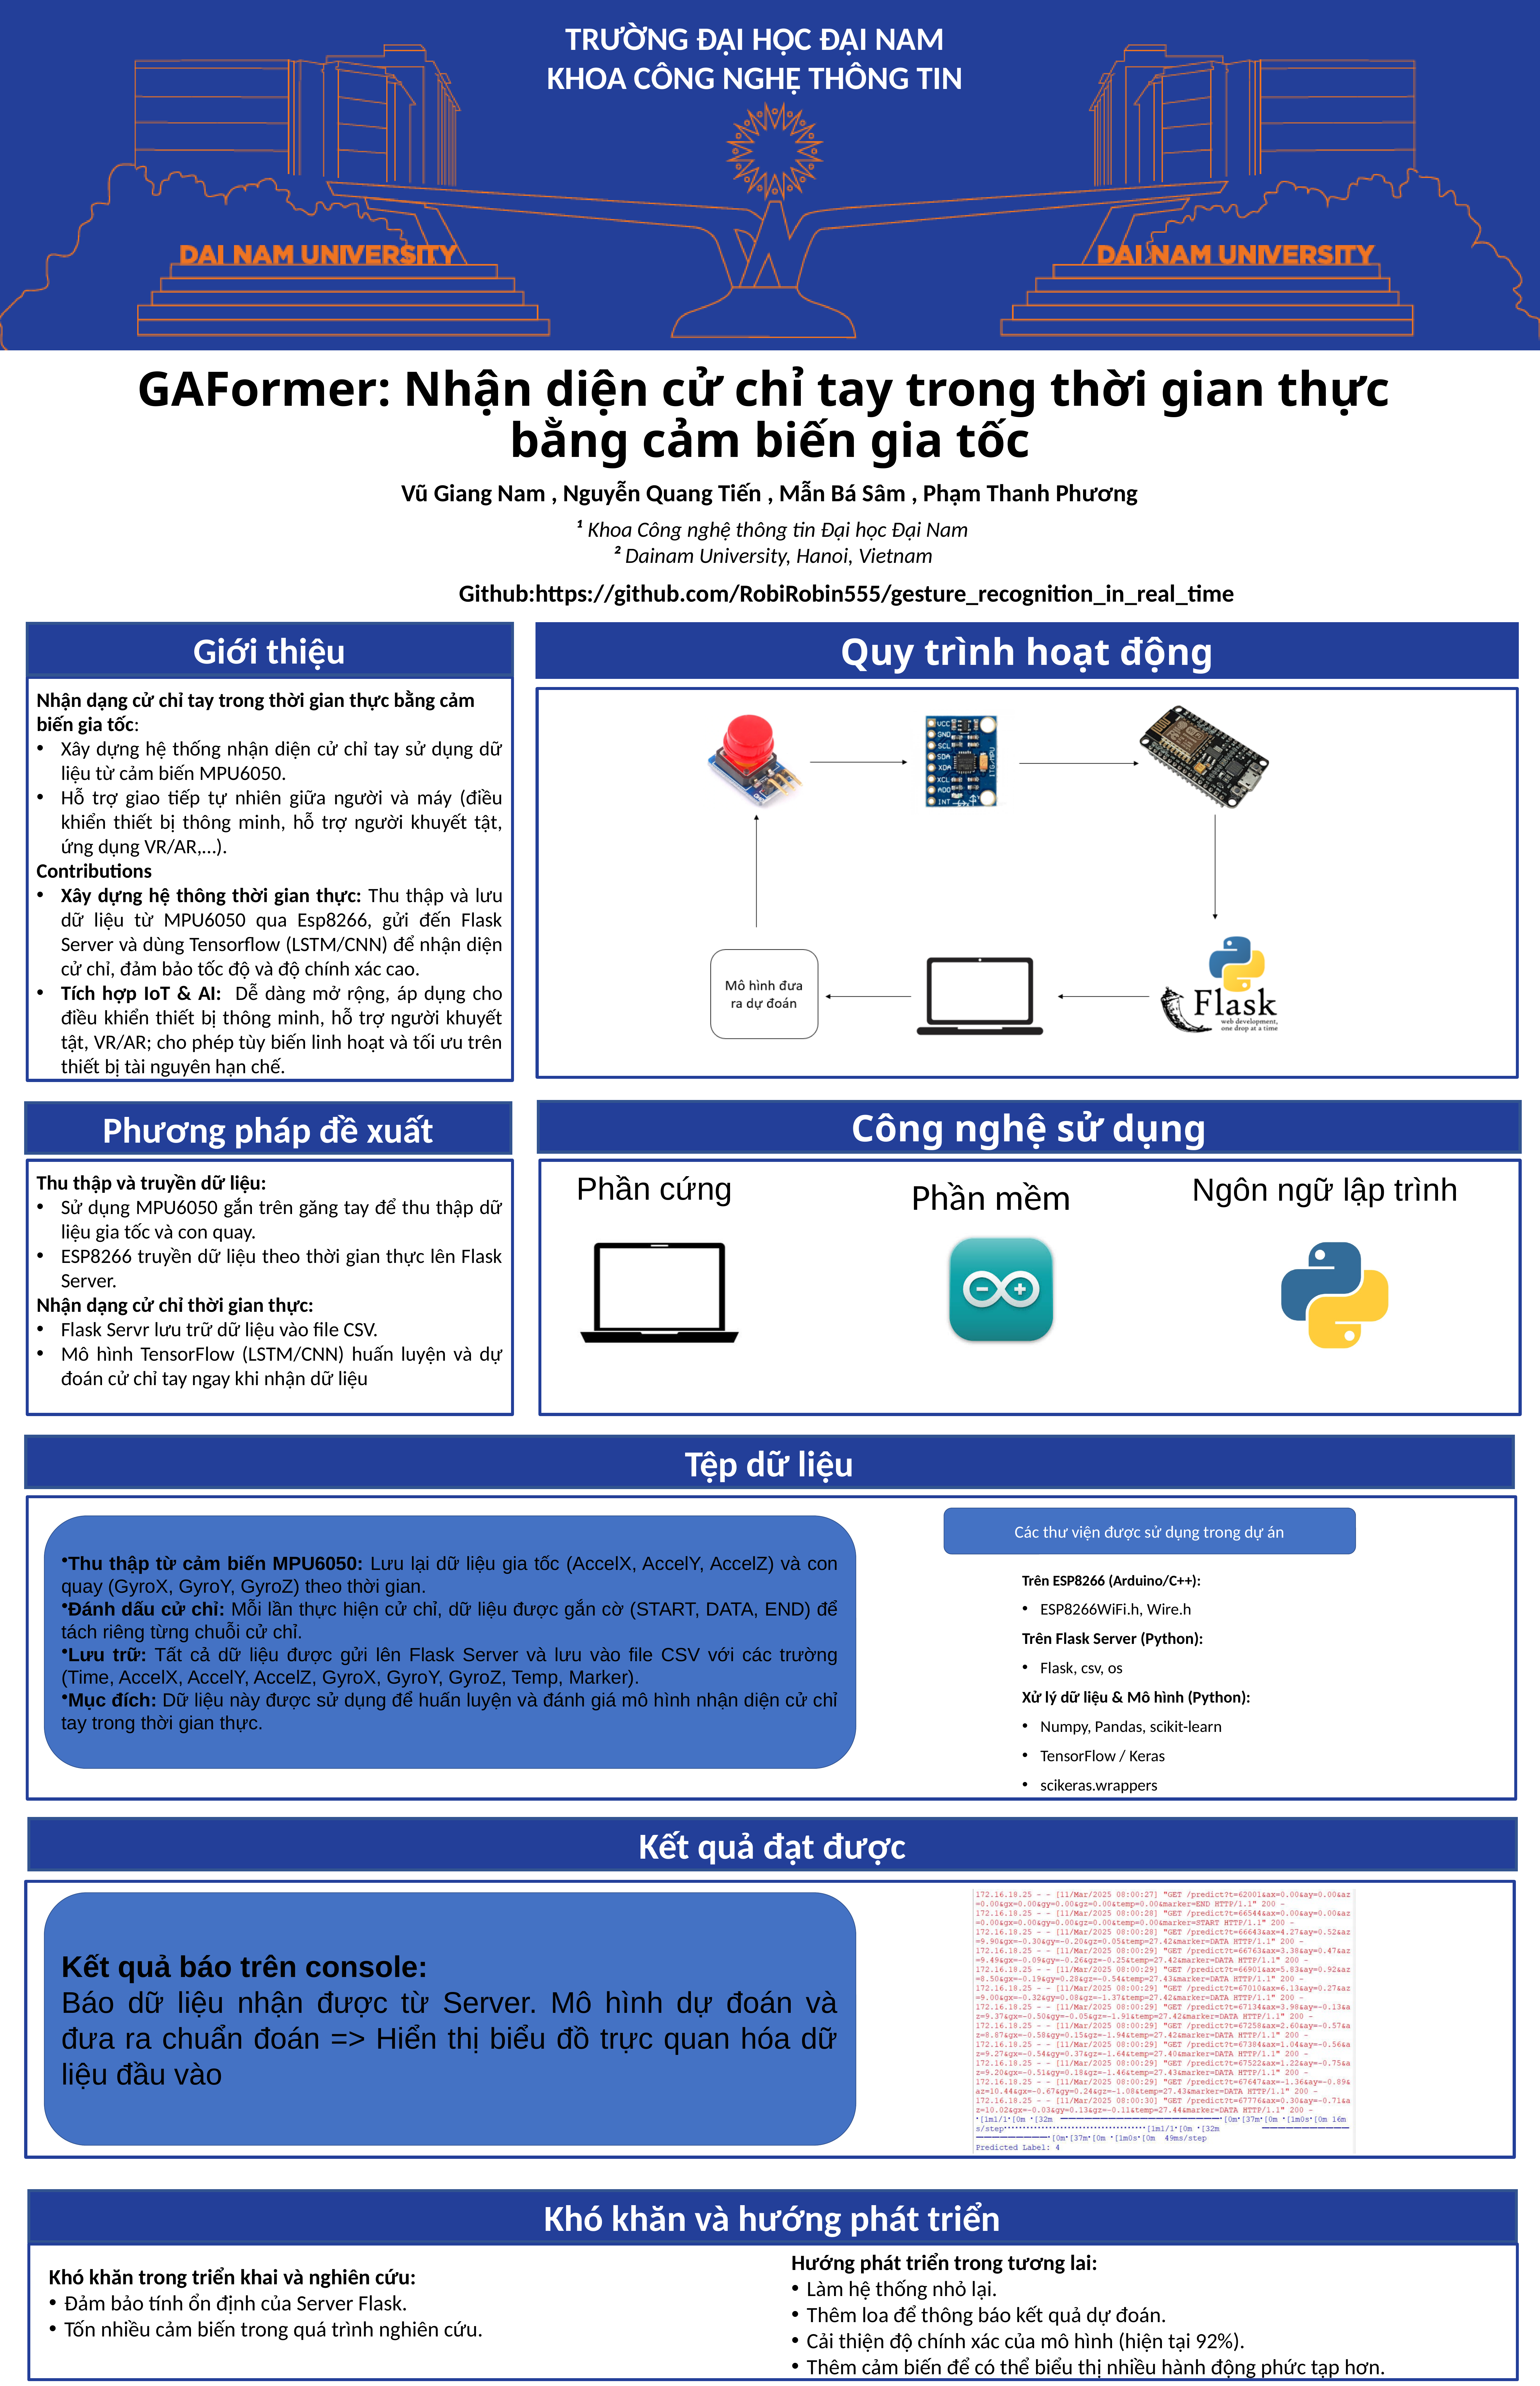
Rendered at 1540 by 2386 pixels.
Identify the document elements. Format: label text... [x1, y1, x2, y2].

text_box Công nghệ sử dụng [538, 1101, 1520, 1152]
text_box Ngôn ngữ lập trình [1187, 1166, 1464, 1210]
picture [554, 1187, 765, 1398]
text_box GAFormer: Nhận diện cử chỉ tay trong thời gian thực bằng cảm biến gia tốc [77, 394, 1463, 470]
text_box [29, 2244, 1518, 2380]
text_box Giới thiệu [27, 623, 513, 675]
picture [0, 0, 1540, 350]
picture [973, 1889, 1356, 2154]
text_box Khó khăn và hướng phát triển [28, 2190, 1517, 2242]
text_box Phương pháp đề xuất [25, 1102, 511, 1154]
text_box [537, 688, 1518, 1077]
text_box Nhận dạng cử chỉ tay trong thời gian thực bằng cảm biến gia tốc: Xây dựng hệ thống nhận diện cử chỉ tay sử dụng dữ liệu từ cảm biến MPU6050. Hỗ trợ giao tiếp tự nhiên giữa người và máy (điều khiển thiết bị thông minh, hỗ trợ người khuyết tật, ứng dụng VR/AR,…). Contributions Xây dựng hệ thông thời gian thực: Thu thập và lưu dữ liệu từ MPU6050 qua Esp8266, gửi đến Flask Server và dùng Tensorflow (LSTM/CNN) để nhận diện cử chỉ, đảm bảo tốc độ và độ chính xác cao. Tích hợp IoT & AI: Dễ dàng mở rộng, áp dụng cho điều khiển thiết bị thông minh, hỗ trợ người khuyết tật, VR/AR; cho phép tùy biến linh hoạt và tối ưu trên thiết bị tài nguyên hạn chế. [27, 677, 513, 1081]
text_box Github:https://github.com/RobiRobin555/gesture_recognition_in_real_time [454, 575, 1240, 609]
picture [1237, 1198, 1432, 1393]
text_box Trên ESP8266 (Arduino/C++): ESP8266WiFi.h, Wire.h Trên Flask Server (Python): Flask, csv, os Xử lý dữ liệu & Mô hình (Python): Numpy, Pandas, scikit-learn TensorFlow / Keras scikeras.wrappers [1017, 1559, 1326, 1818]
text_box Phần cứng [571, 1165, 738, 1187]
text_box Vũ Giang Nam , Nguyễn Quang Tiến , Mẫn Bá Sâm , Phạm Thanh Phương [255, 476, 1285, 508]
text_box Thu thập và truyền dữ liệu: Sử dụng MPU6050 gắn trên găng tay để thu thập dữ liệu gia tốc và con quay. ESP8266 truyền dữ liệu theo thời gian thực lên Flask Server. Nhận dạng cử chỉ thời gian thực: Flask Servr lưu trữ dữ liệu vào file CSV. Mô hình TensorFlow (LSTM/CNN) huấn luyện và dự đoán cử chỉ tay ngay khi nhận dữ liệu [27, 1160, 513, 1414]
picture [668, 695, 1356, 1074]
text_box [540, 1160, 1520, 1414]
text_box Thu thập từ cảm biến MPU6050: Lưu lại dữ liệu gia tốc (AccelX, AccelY, AccelZ) và con quay (GyroX, GyroY, GyroZ) theo thời gian. Đánh dấu cử chỉ: Mỗi lần thực hiện cử chỉ, dữ liệu được gắn cờ (START, DATA, END) để tách riêng từng chuỗi cử chỉ. Lưu trữ: Tất cả dữ liệu được gửi lên Flask Server và lưu vào file CSV với các trường (Time, AccelX, AccelY, AccelZ, GyroX, GyroY, GyroZ, Temp, Marker). Mục đích: Dữ liệu này được sử dụng để huấn luyện và đánh giá mô hình nhận diện cử chỉ tay trong thời gian thực. [44, 1515, 857, 1769]
text_box ¹ Khoa Công nghệ thông tin Đại học Đại Nam ² Dainam University, Hanoi, Vietnam [258, 488, 1288, 594]
text_box Khó khăn trong triển khai và nghiên cứu: Đảm bảo tính ổn định của Server Flask. Tốn nhiều cảm biến trong quá trình nghiên cứu. [44, 2260, 684, 2370]
text_box Phần mềm [906, 1171, 1077, 1220]
text_box Quy trình hoạt động [537, 623, 1518, 678]
text_box Tệp dữ liệu [25, 1436, 1514, 1488]
text_box [25, 1881, 1514, 2158]
text_box Kết quả đạt được [28, 1818, 1517, 1870]
text_box [27, 1497, 1516, 1799]
text_box Hướng phát triển trong tương lai: Làm hệ thống nhỏ lại. Thêm loa để thông báo kết quả dự đoán. Cải thiện độ chính xác của mô hình (hiện tại 92%). Thêm cảm biến để có thể biểu thị nhiều hành động phức tạp hơn. [786, 2246, 1467, 2381]
text_box Các thư viện được sử dụng trong dự án [944, 1508, 1356, 1555]
picture [944, 1233, 1059, 1348]
text_box Kết quả báo trên console: Báo dữ liệu nhận được từ Server. Mô hình dự đoán và đưa ra chuẩn đoán => Hiển thị biểu đồ trực quan hóa dữ liệu đầu vào [44, 1892, 857, 2146]
